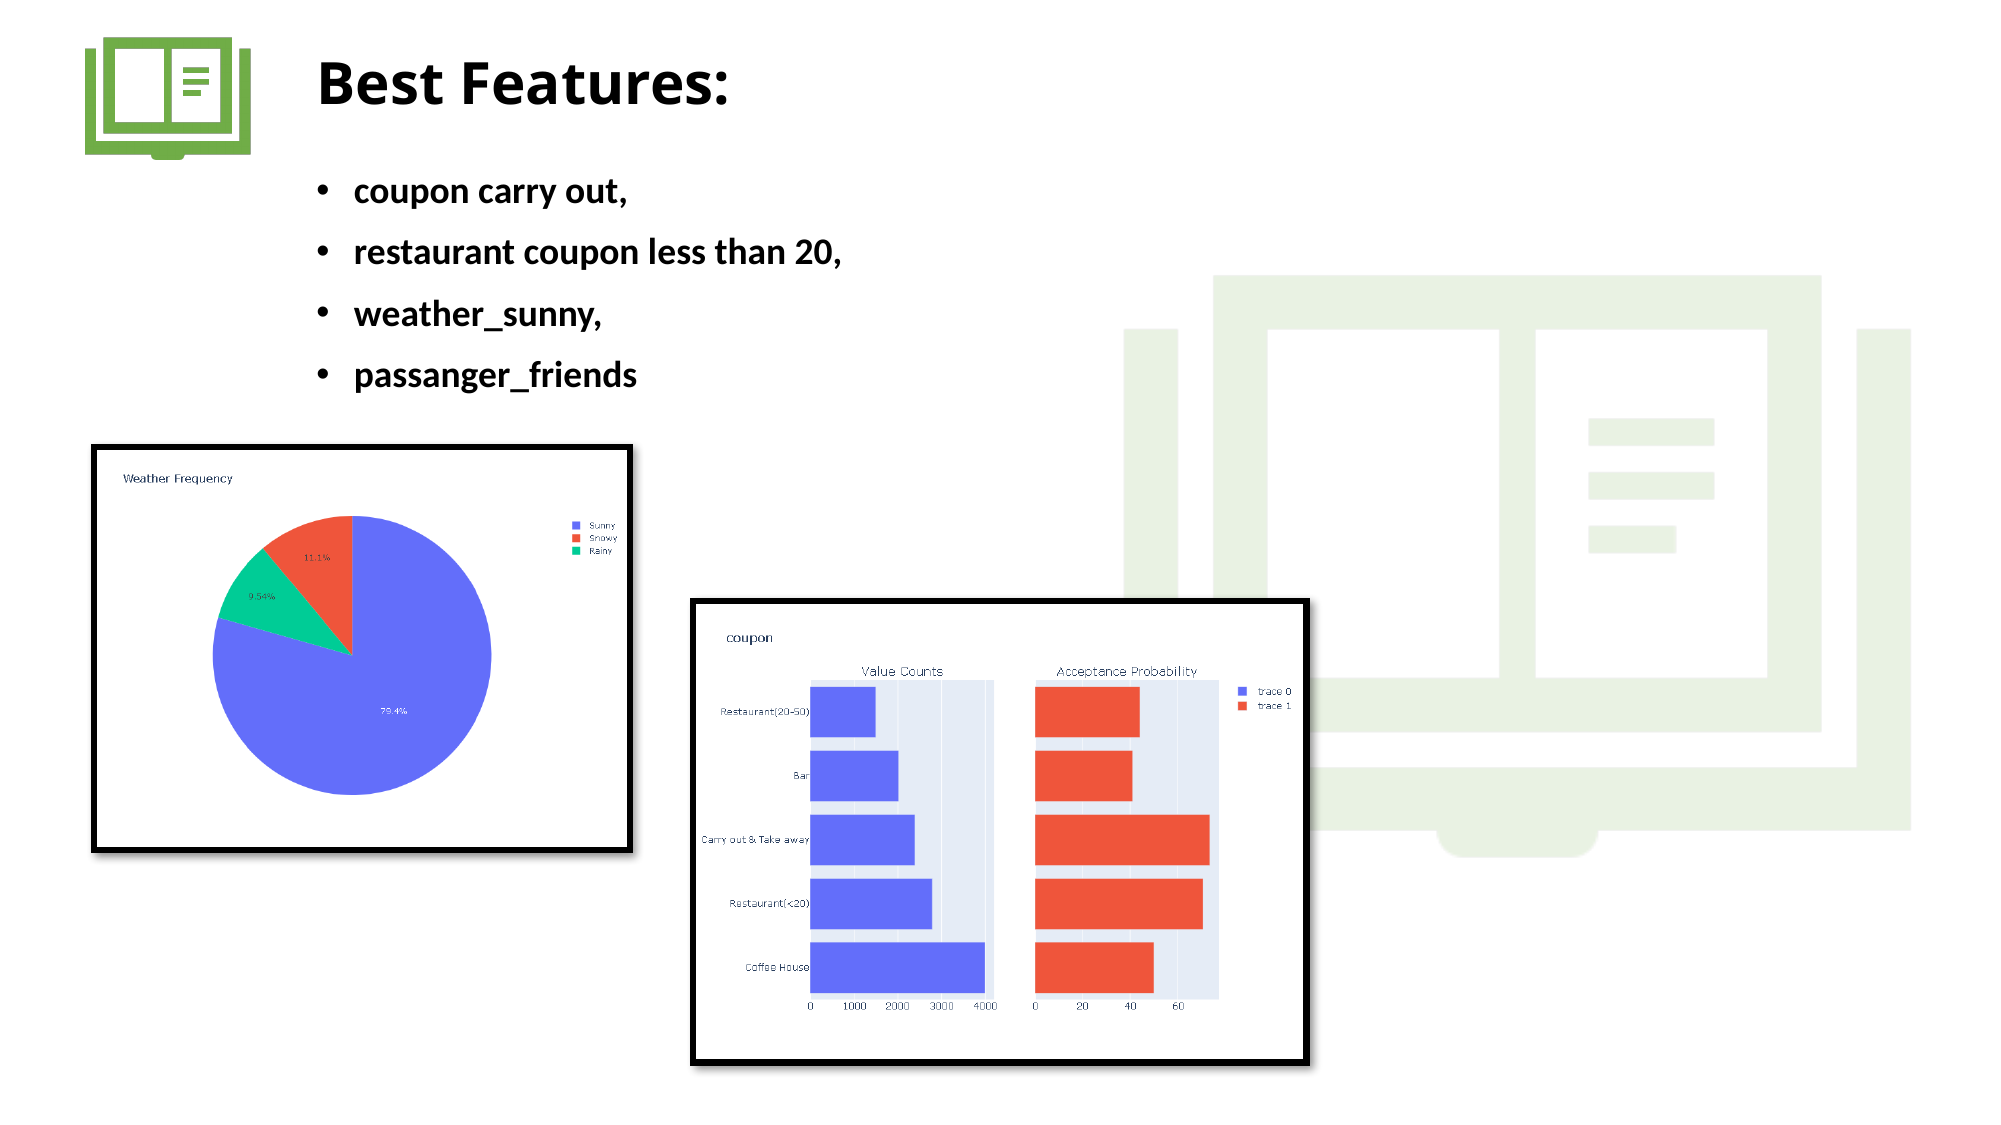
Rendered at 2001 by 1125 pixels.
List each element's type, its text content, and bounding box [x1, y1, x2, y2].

picture [96, 449, 627, 848]
picture [696, 133, 1947, 1060]
picture [77, 7, 258, 188]
list Best Features: [301, 46, 1189, 163]
text_box coupon carry out, restaurant coupon less than 20, weather_sunny, passanger_friends [301, 163, 1089, 1045]
